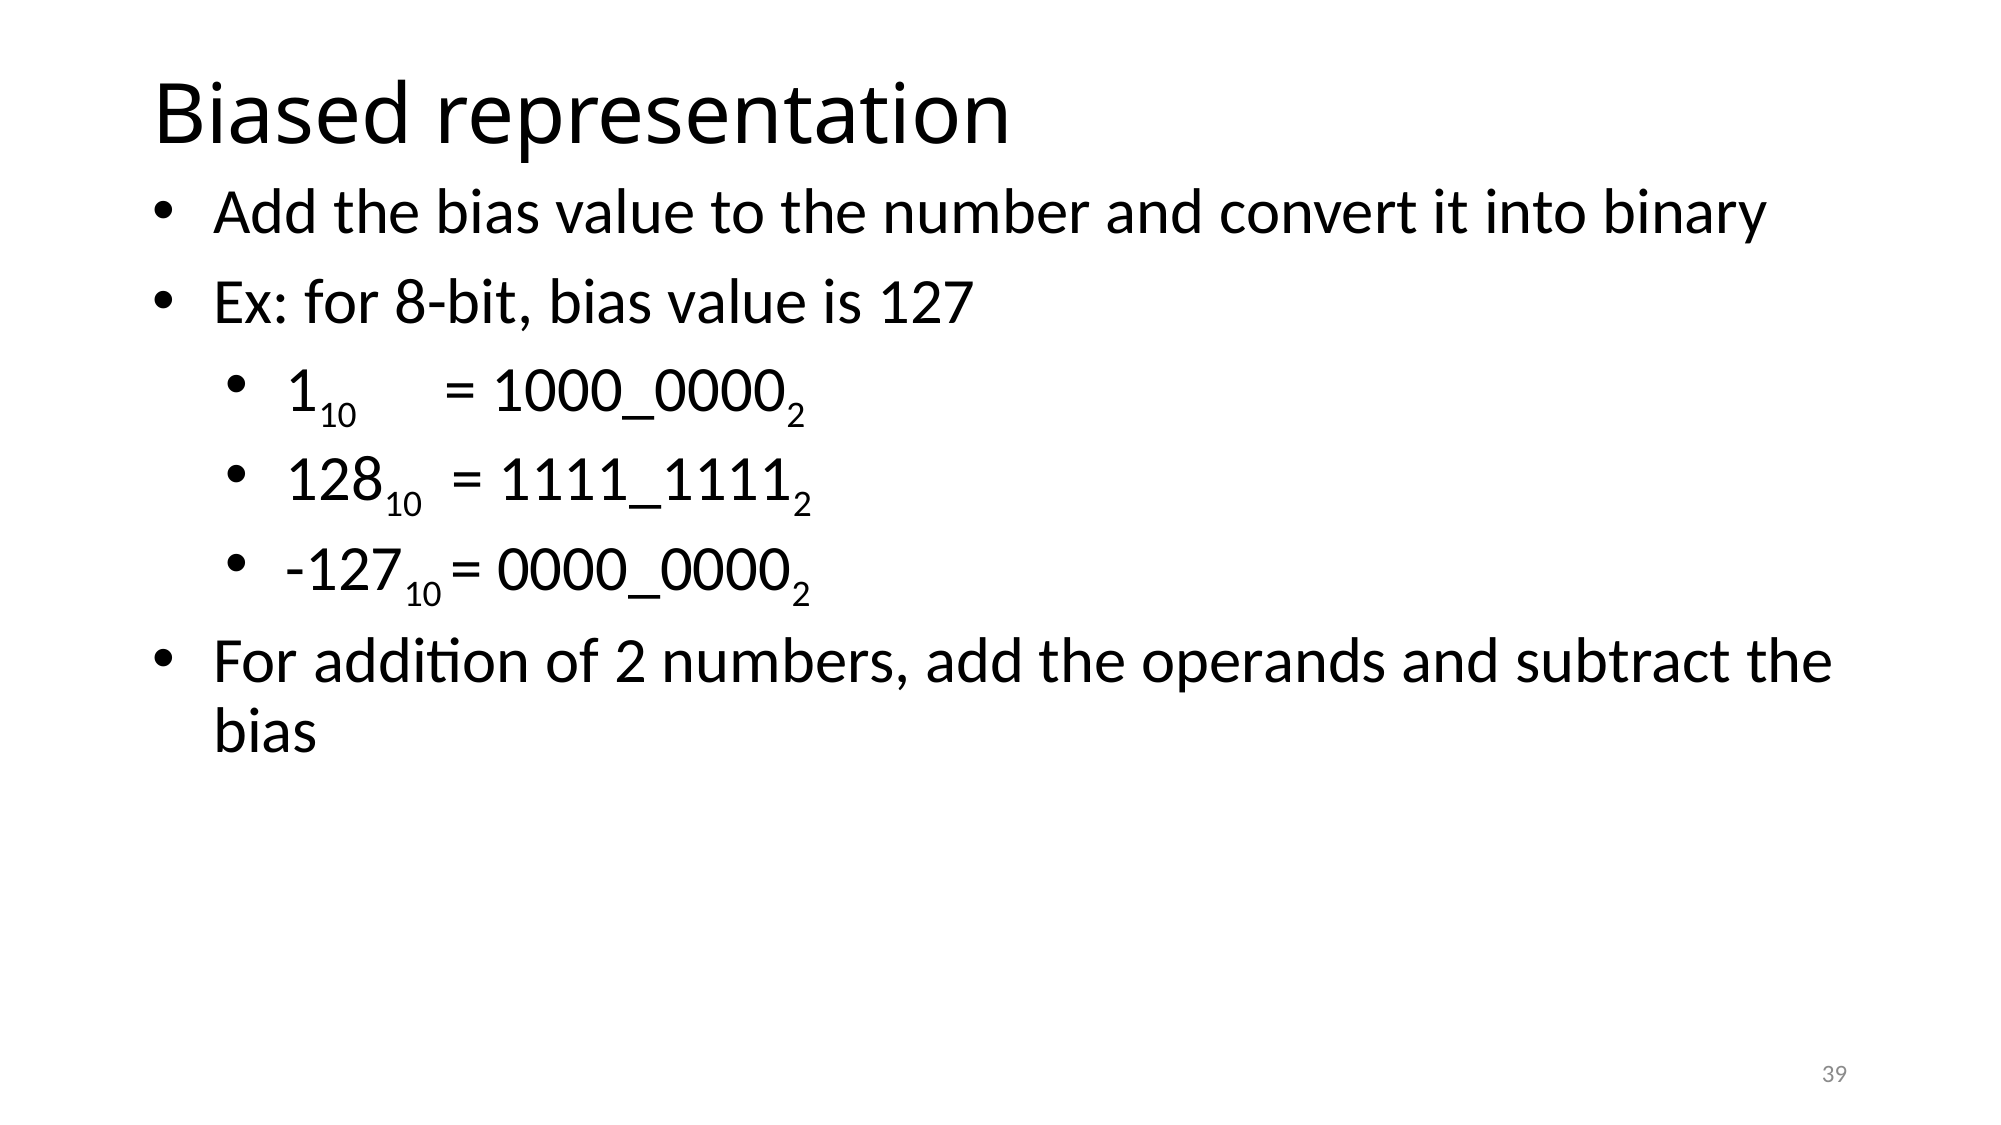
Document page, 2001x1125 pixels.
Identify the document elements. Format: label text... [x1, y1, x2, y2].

list Add the bias value to the number and convert it into binary Ex: for 8-bit, bias value is 127 110 = 1000_00002 12810 = 1111_11112 -12710 = 0000_00002 For addition of 2 numbers, add the operands and subtract the bias [137, 170, 1917, 776]
slide_number 39 [1412, 1042, 1863, 1103]
title Biased representation [137, 36, 1867, 159]
